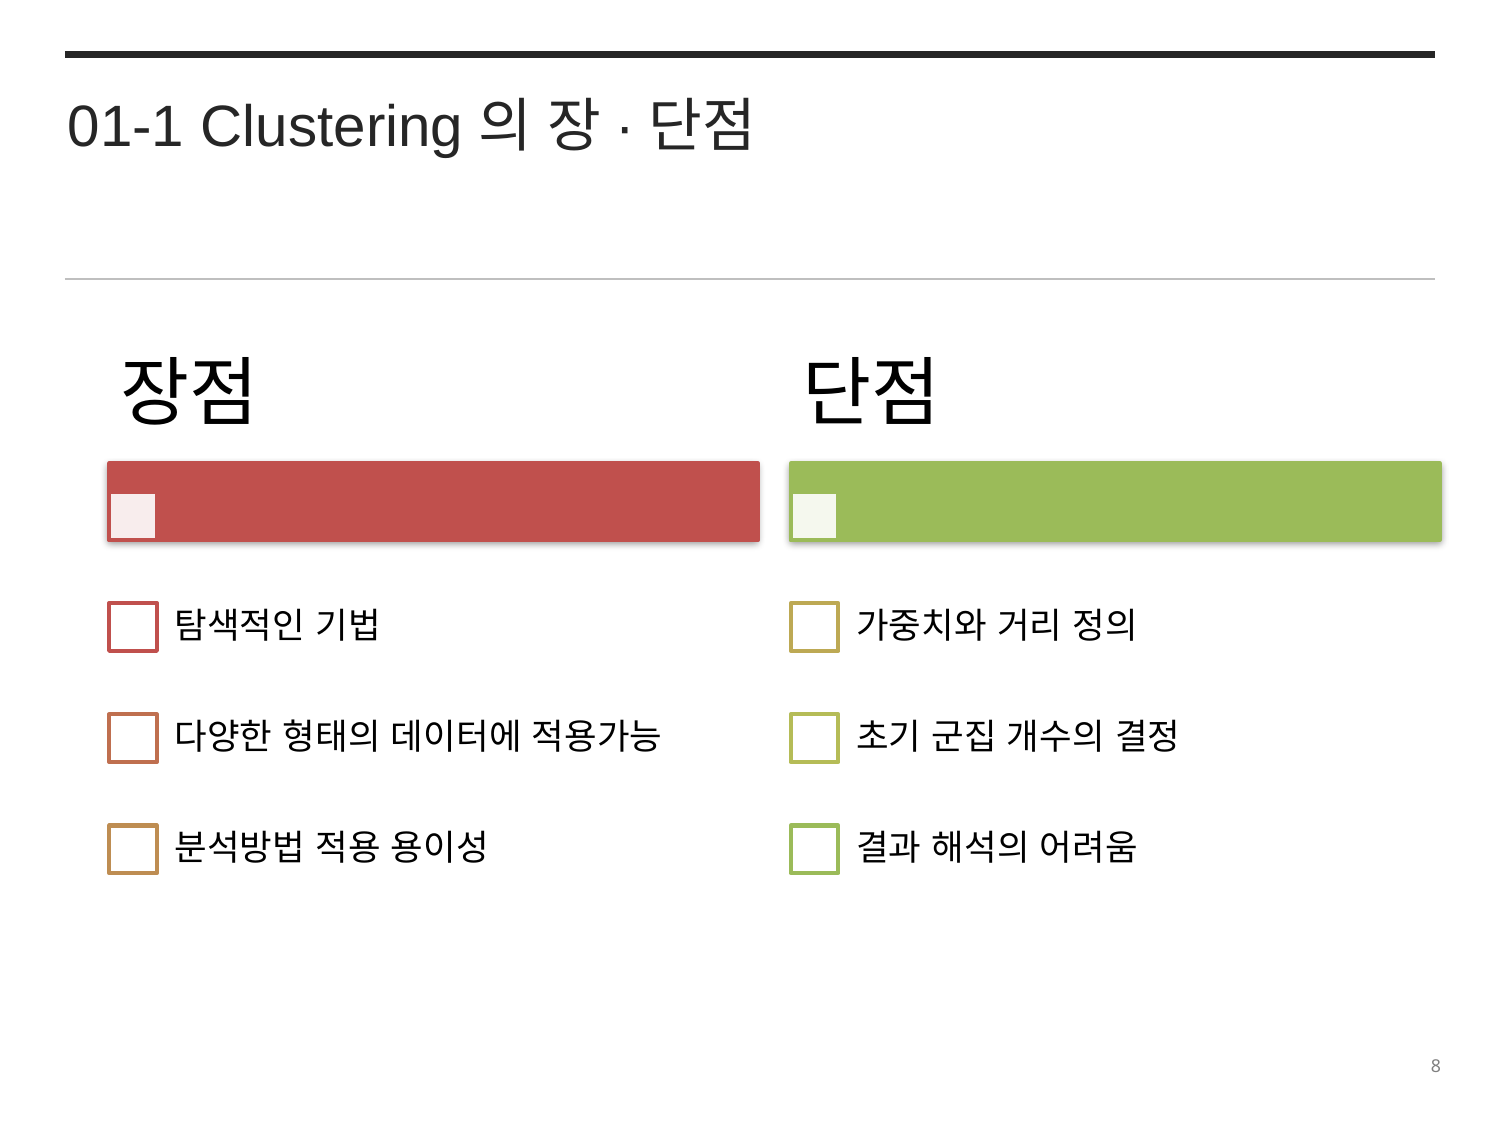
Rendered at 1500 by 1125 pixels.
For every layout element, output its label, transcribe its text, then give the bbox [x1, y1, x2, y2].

text_box 01-1 Clustering의 장·단점 [53, 80, 1187, 166]
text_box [108, 326, 1441, 994]
